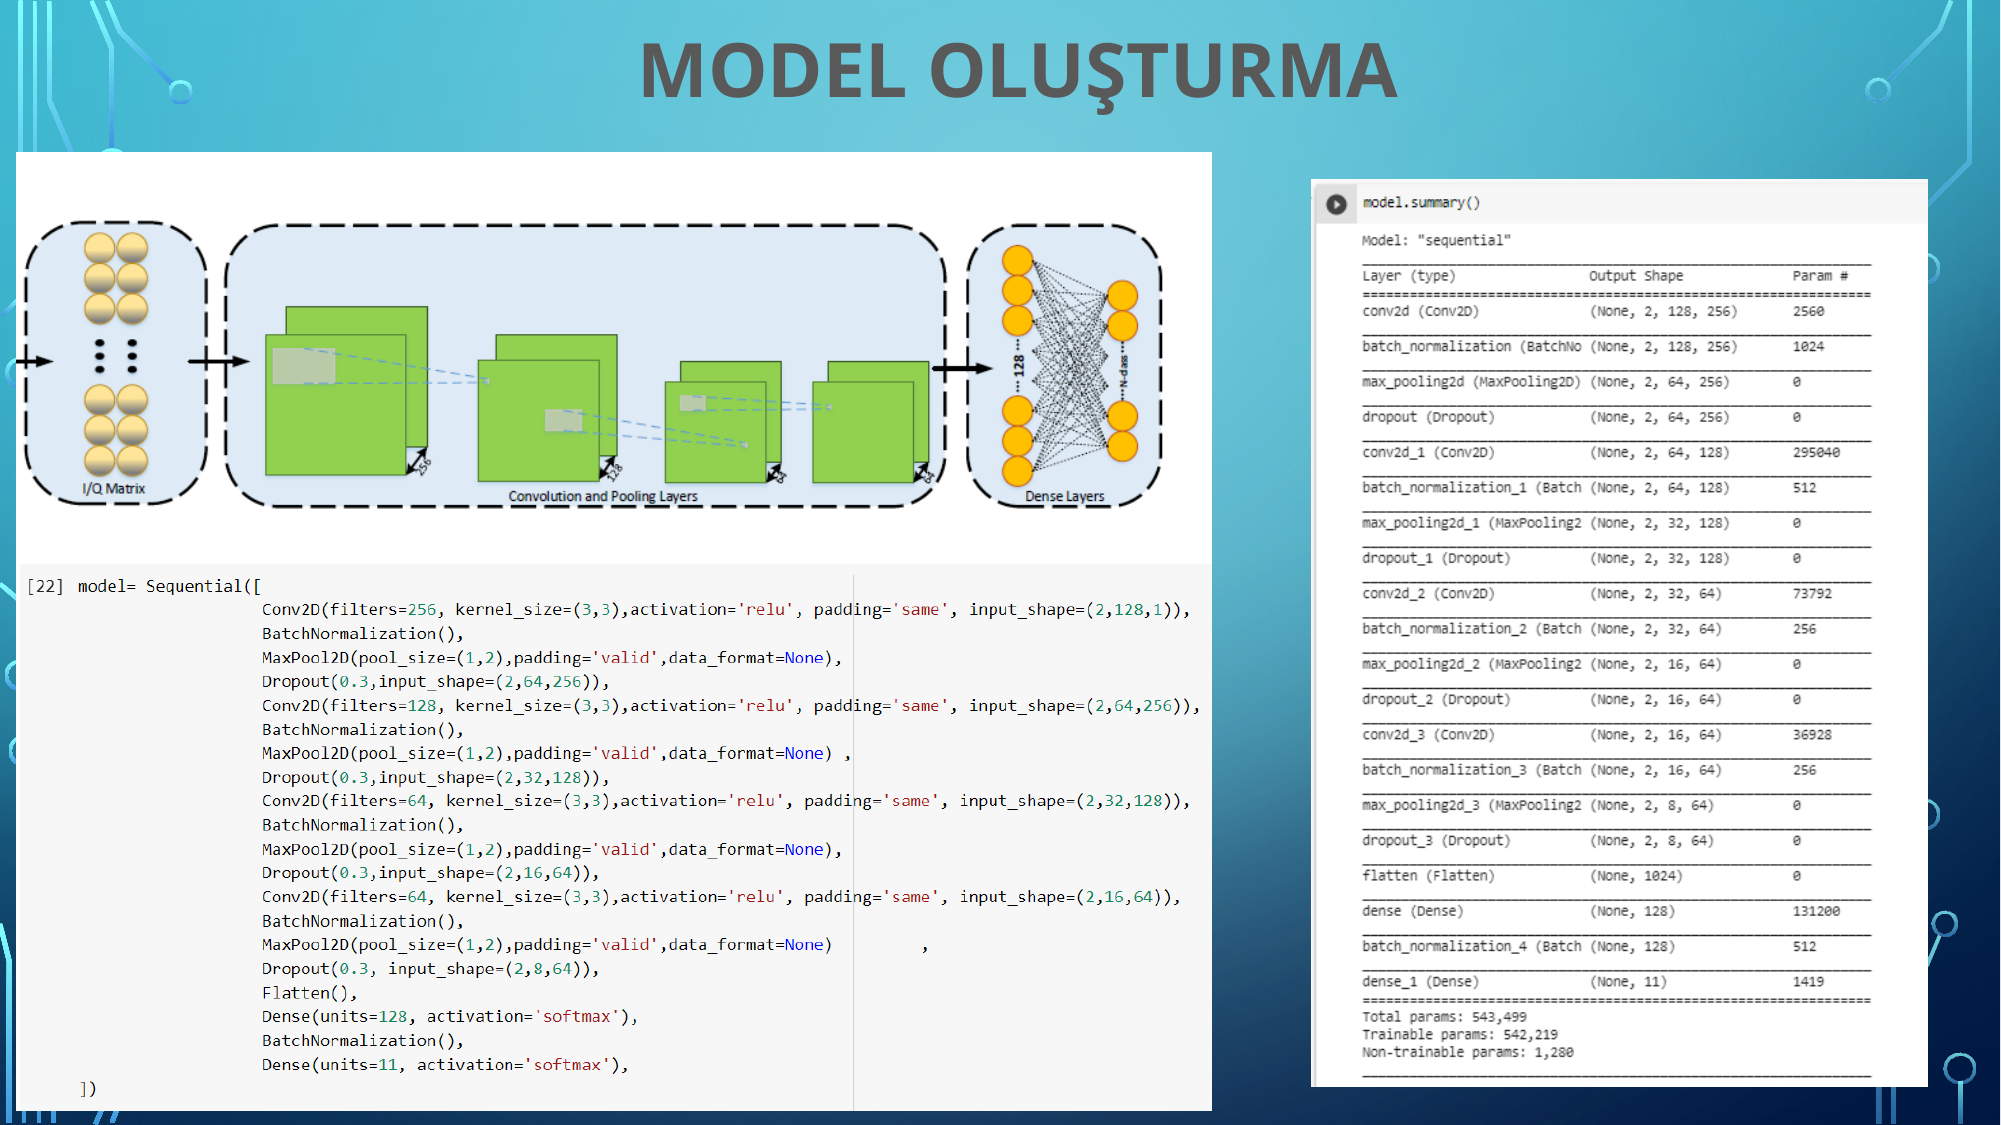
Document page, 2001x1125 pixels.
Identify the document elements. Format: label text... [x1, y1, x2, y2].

picture [15, 564, 1212, 1111]
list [15, 152, 1212, 564]
title Model oluşturma [205, 0, 1831, 195]
picture [1310, 179, 1929, 1087]
